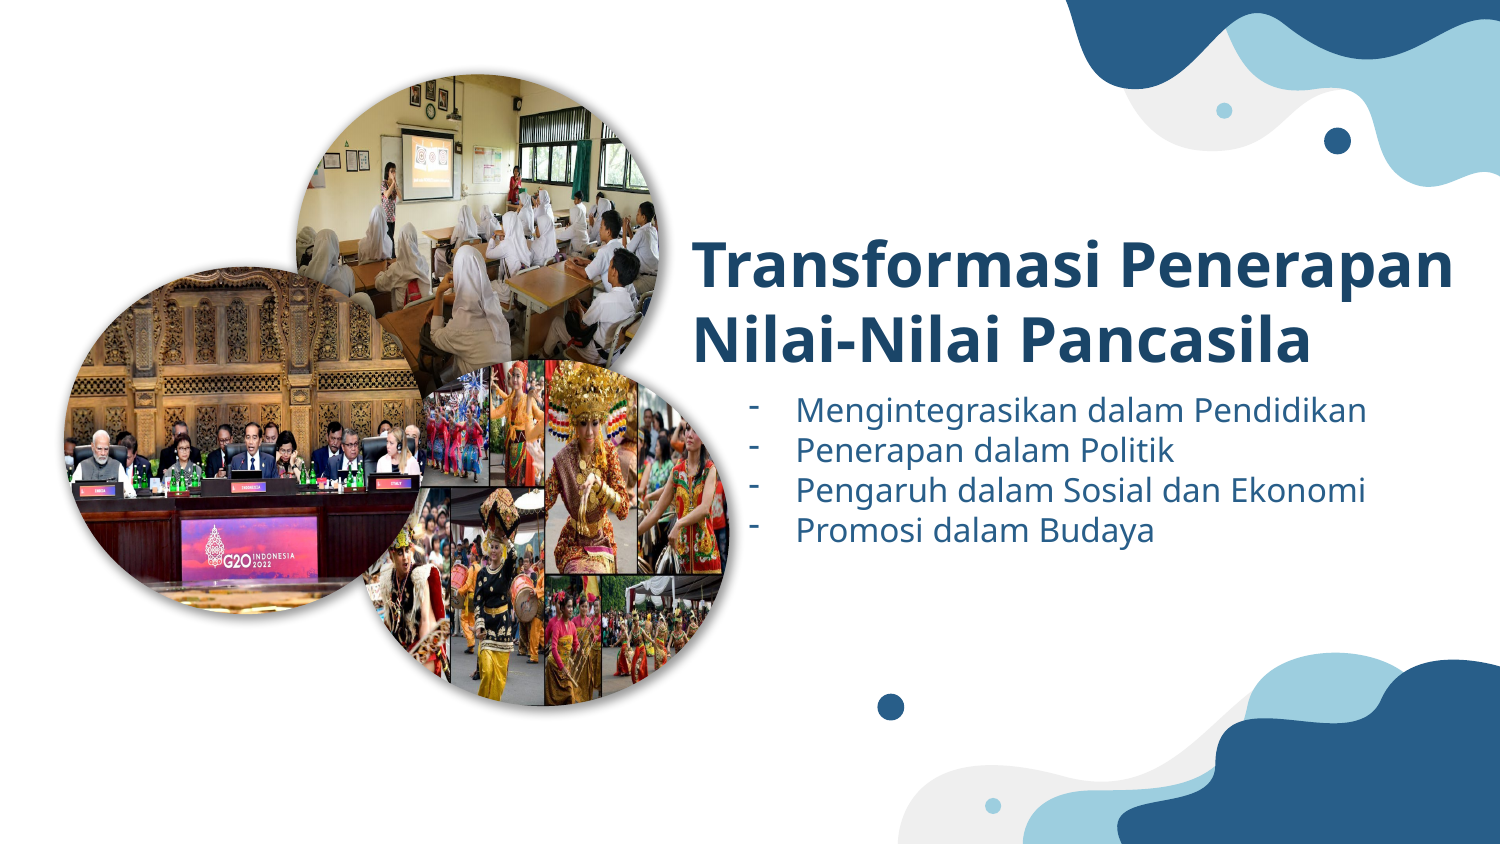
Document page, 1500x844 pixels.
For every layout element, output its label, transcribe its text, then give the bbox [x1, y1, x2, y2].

picture [63, 74, 730, 707]
subtitle Mengintegrasikan dalam Pendidikan Penerapan dalam Politik Pengaruh dalam Sosial dan Ekonomi Promosi dalam Budaya [735, 401, 1436, 537]
title Transformasi Penerapan Nilai-Nilai Pancasila [676, 232, 1500, 367]
